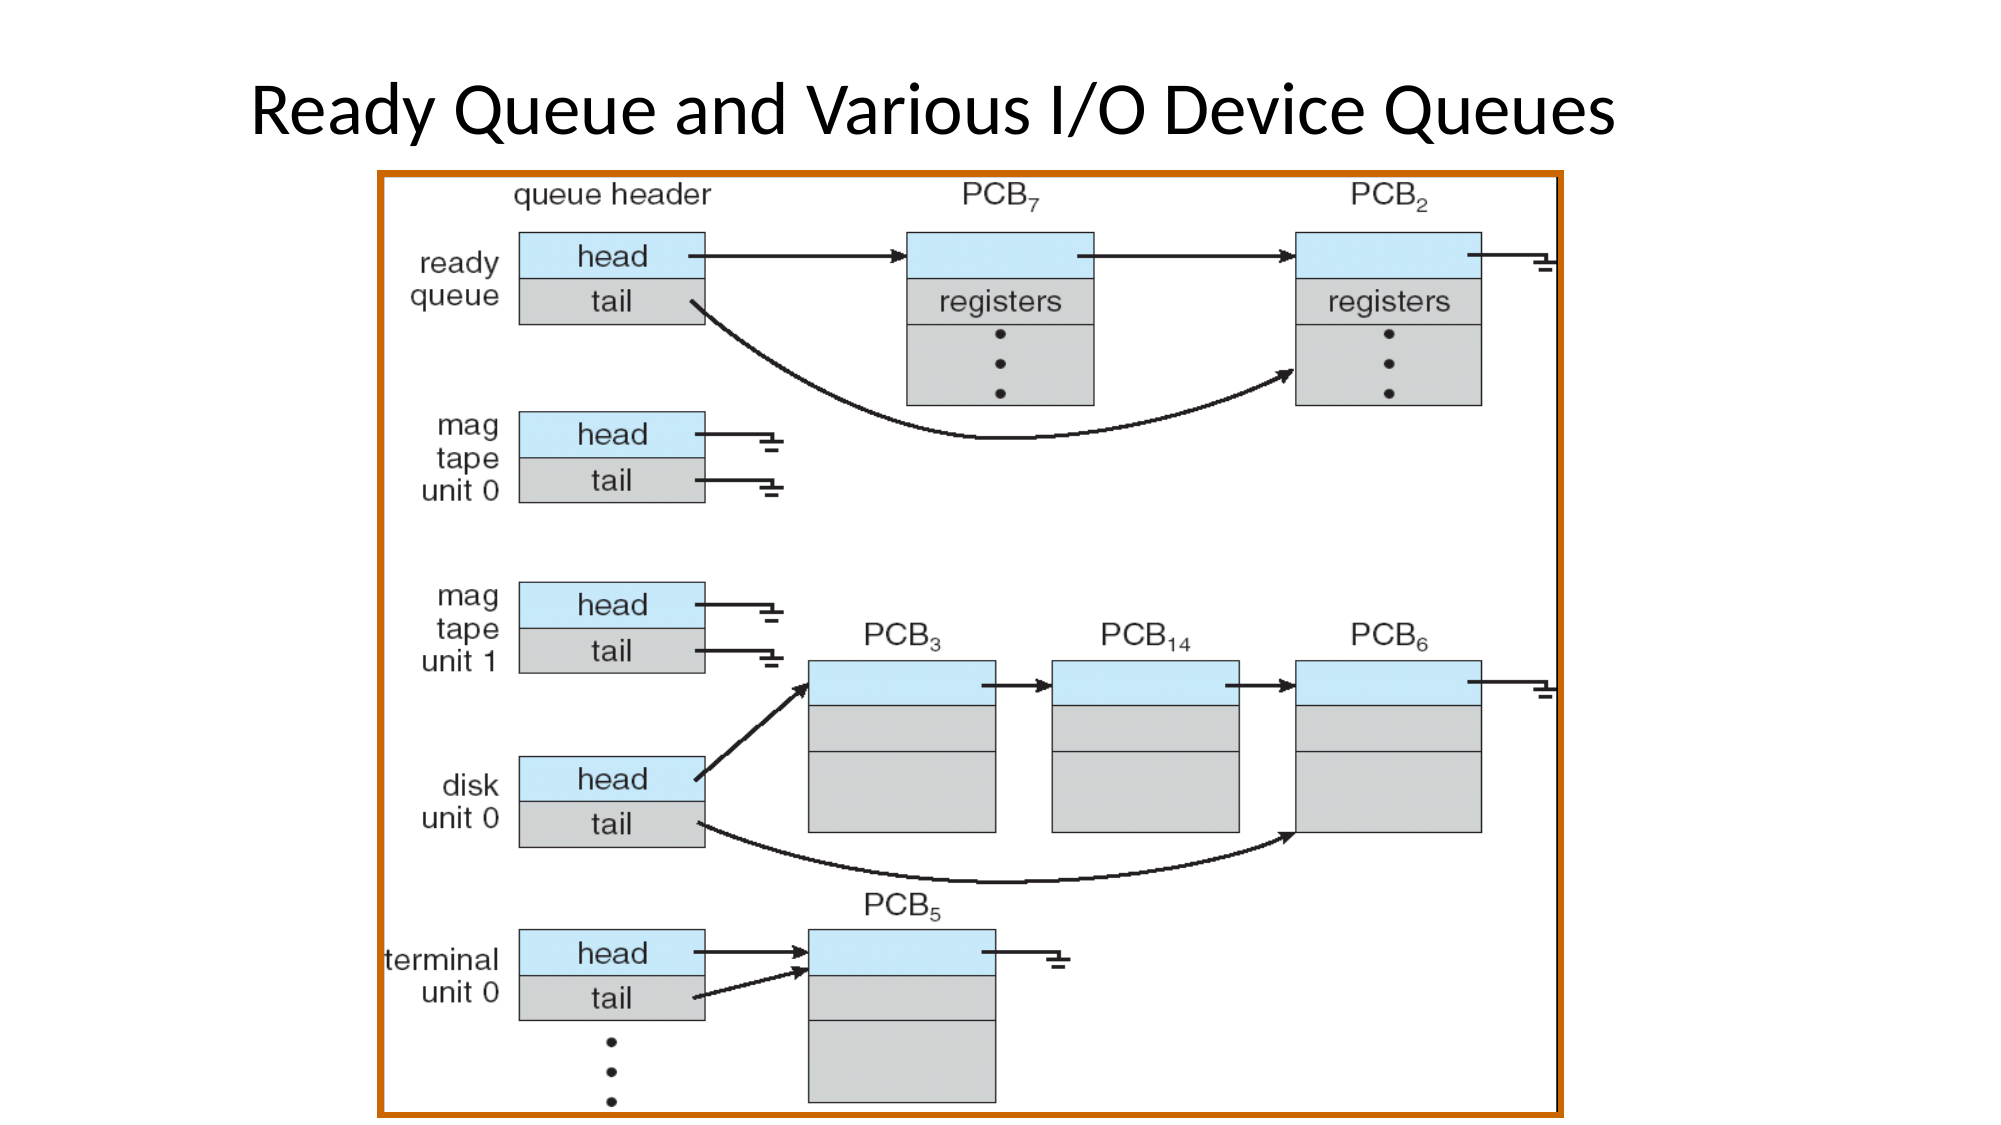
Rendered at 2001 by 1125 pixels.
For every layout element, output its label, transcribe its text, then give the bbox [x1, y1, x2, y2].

picture [383, 176, 1559, 1113]
title Ready Queue and Various I/O Device Queues [235, 28, 1707, 192]
